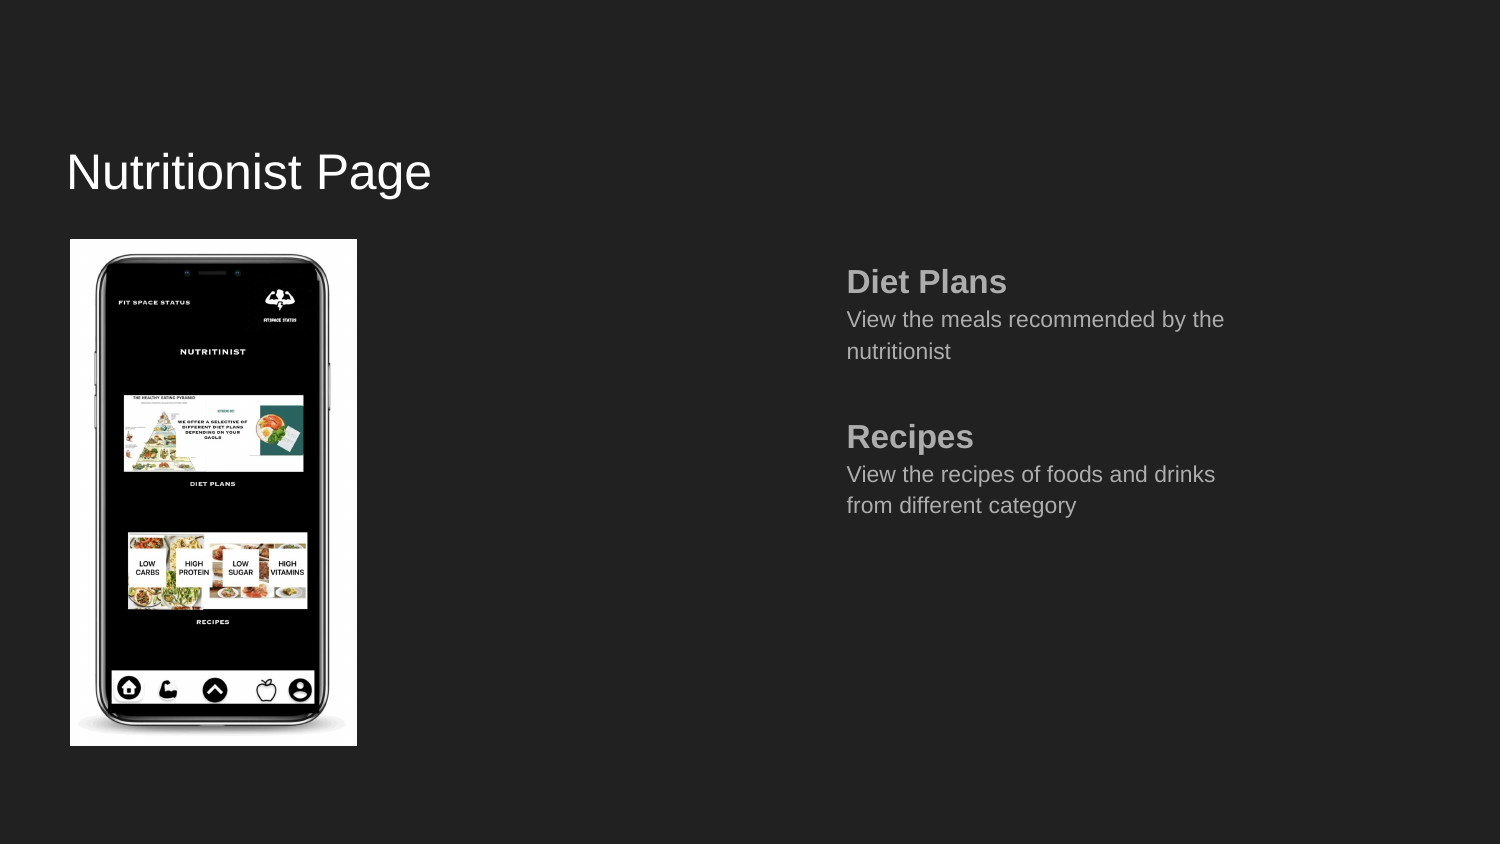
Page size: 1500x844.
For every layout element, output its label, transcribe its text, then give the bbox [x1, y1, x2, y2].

list Diet Plans View the meals recommended by the nutritionist Recipes View the recipes of foods and drinks from different category [806, 239, 1273, 746]
picture [70, 239, 357, 746]
title Nutritionist Page [51, 91, 512, 216]
